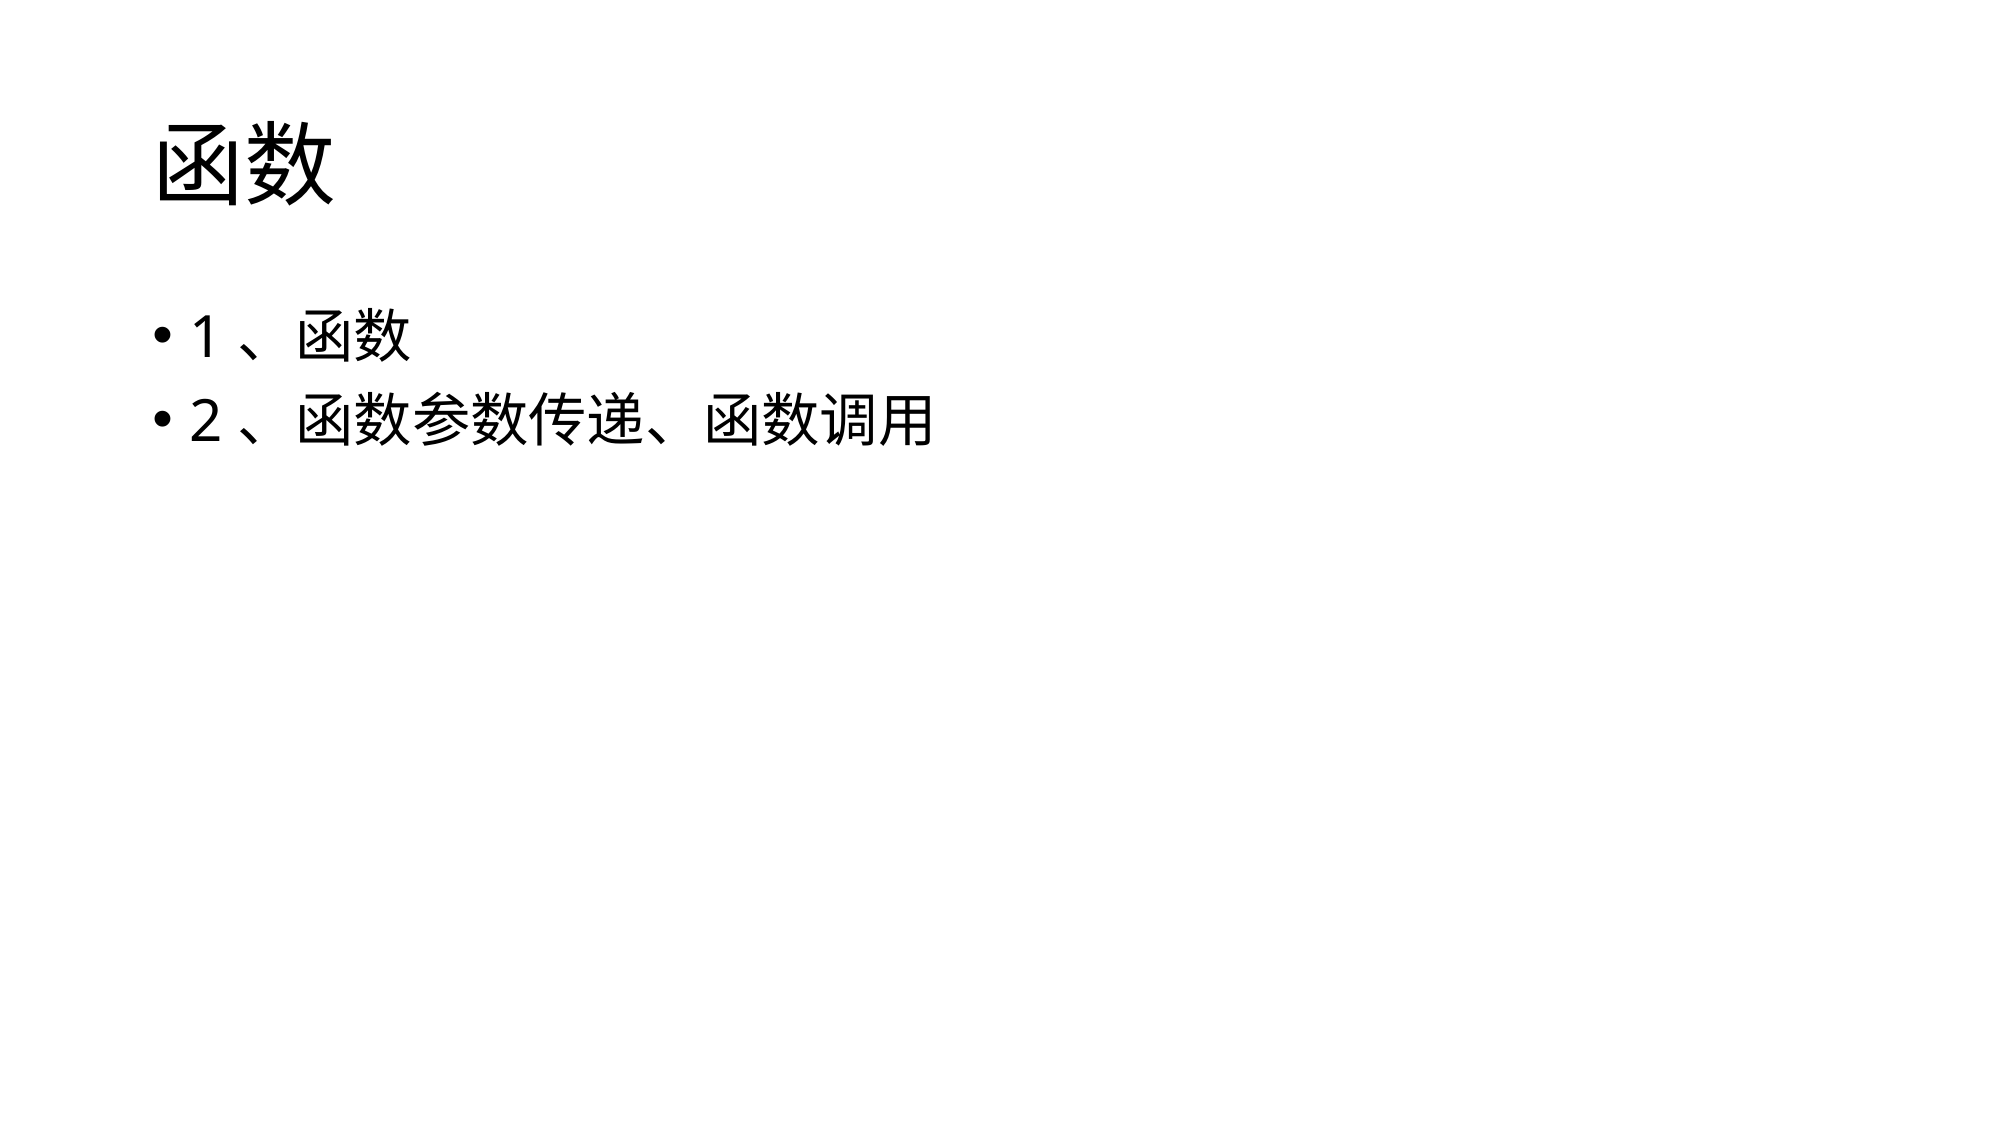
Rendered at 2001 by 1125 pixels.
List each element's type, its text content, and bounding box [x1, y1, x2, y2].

title 函数 [137, 59, 1863, 278]
list 1、函数 2、函数参数传递、函数调用 [137, 299, 1863, 1014]
